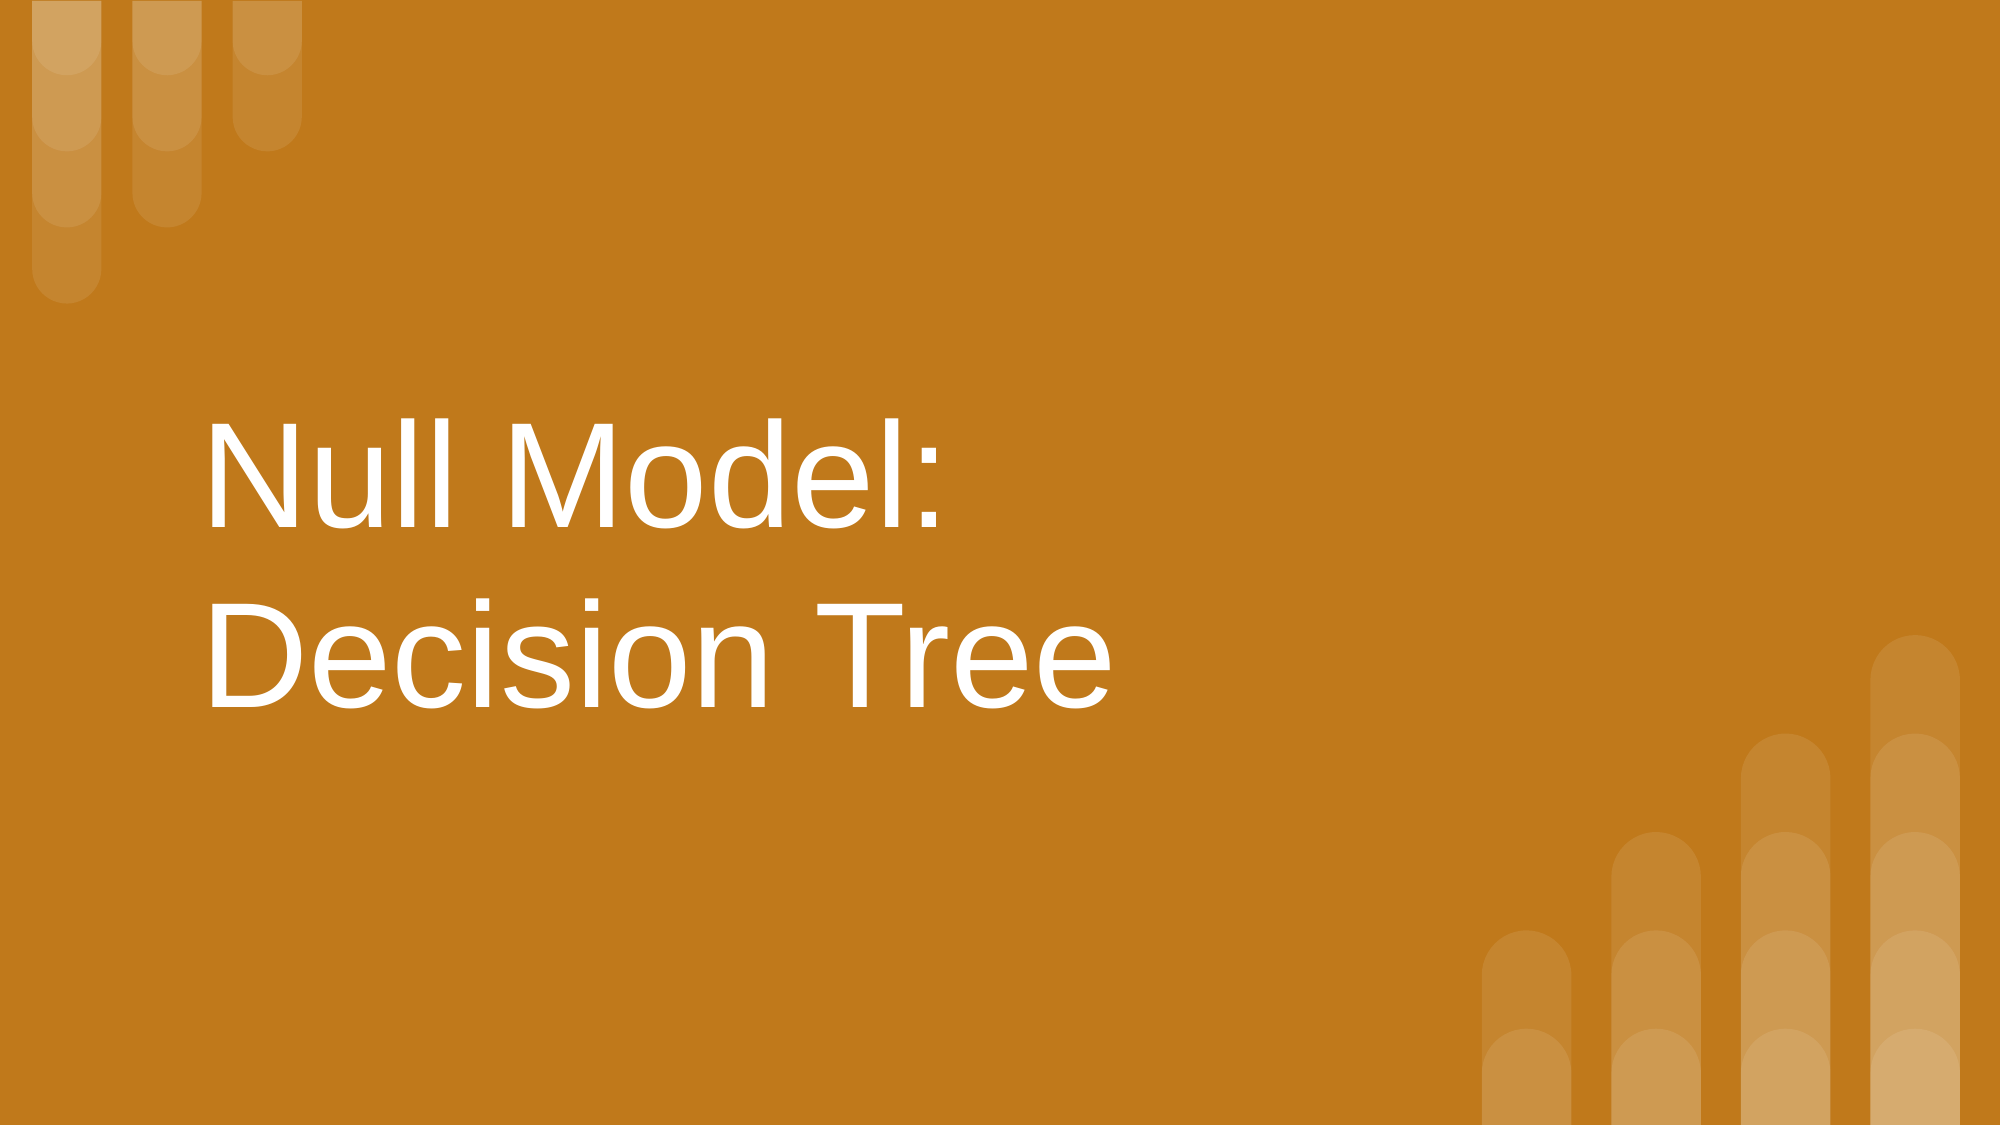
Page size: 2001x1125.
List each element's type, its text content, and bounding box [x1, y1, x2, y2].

title Null Model: Decision Tree [180, 352, 1462, 763]
